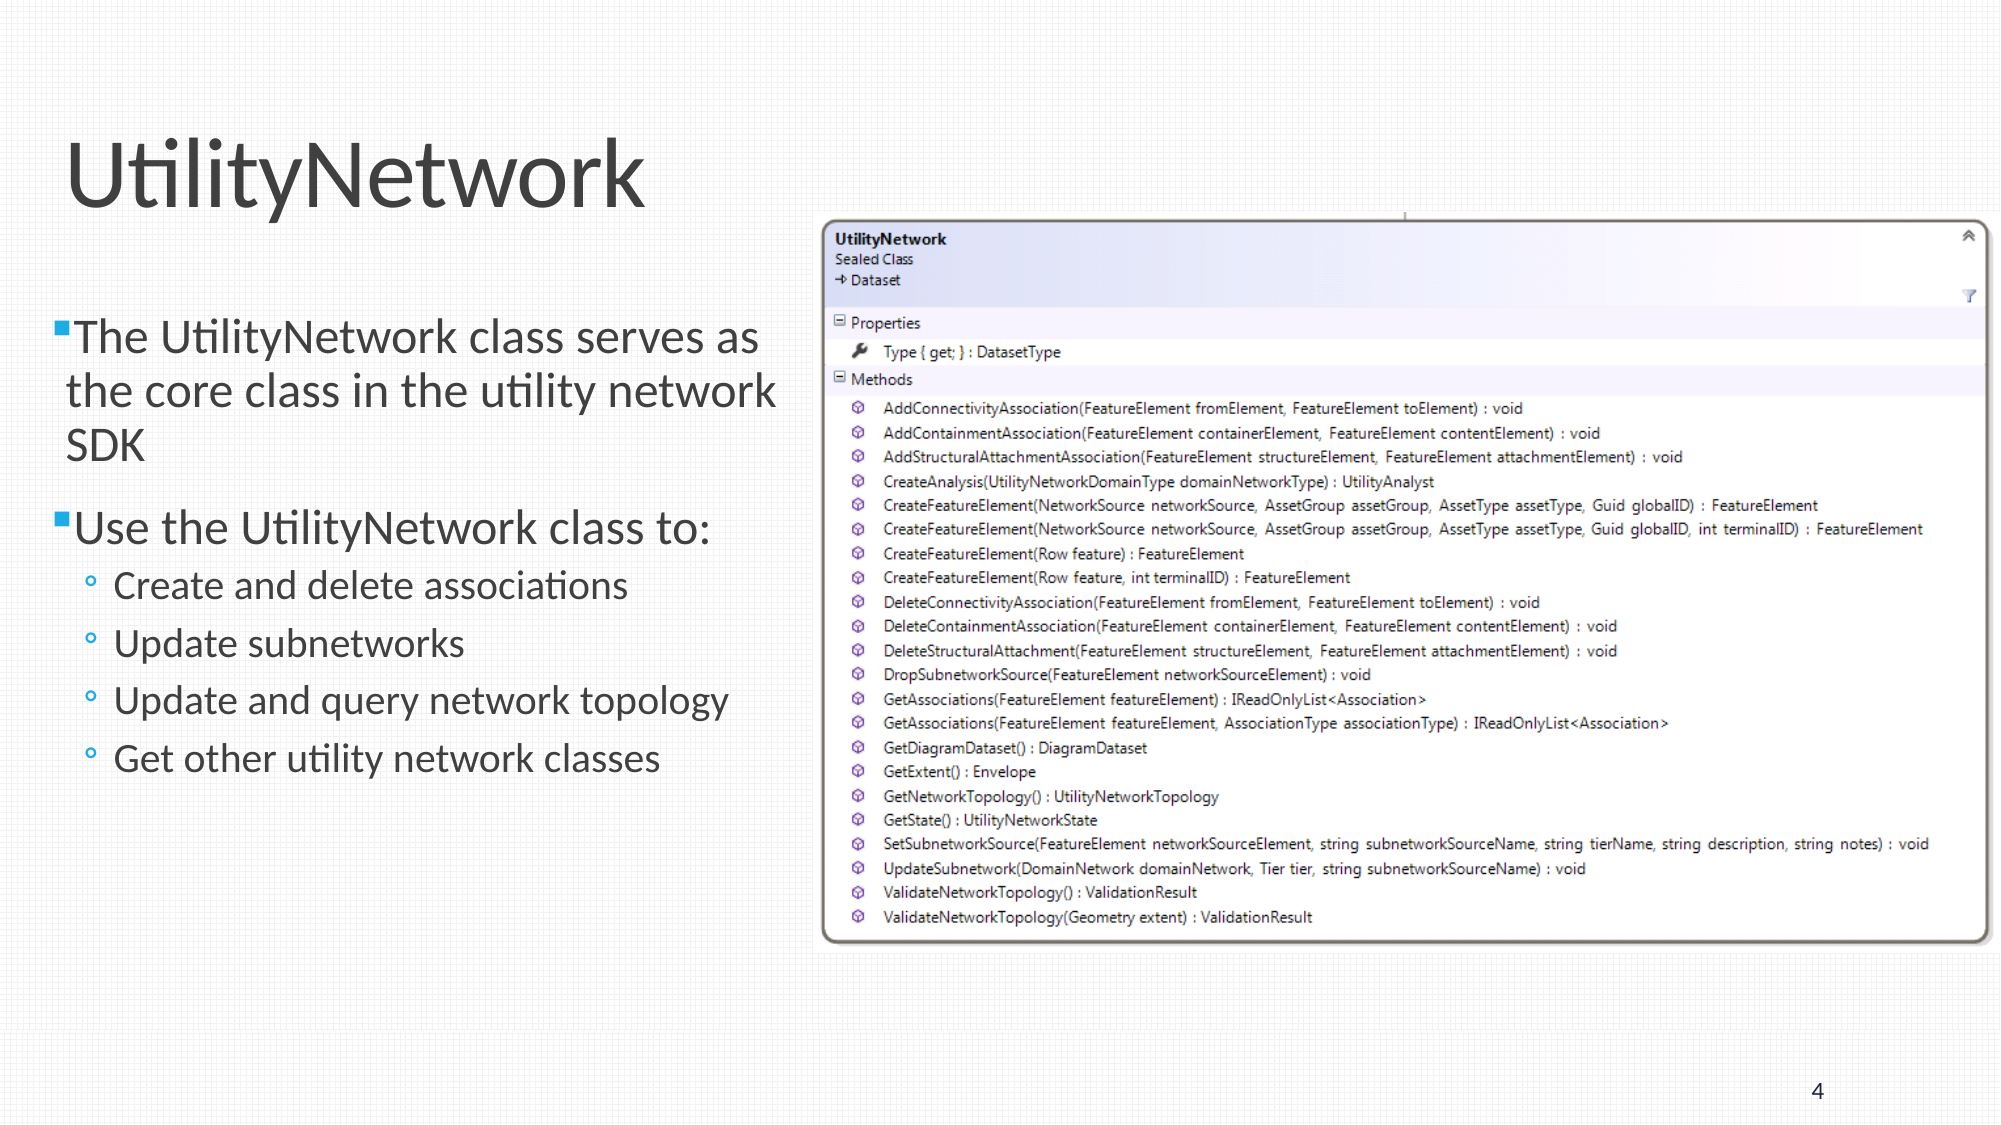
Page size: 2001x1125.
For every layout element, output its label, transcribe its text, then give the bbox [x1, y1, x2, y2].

picture [813, 212, 2000, 953]
title UtilityNetwork [49, 47, 1959, 236]
slide_number 4 [1624, 1059, 1840, 1120]
list The UtilityNetwork class serves as the core class in the utility network SDK Use the UtilityNetwork class to: Create and delete associations Update subnetworks Update and query network topology Get other utility network classes [50, 302, 787, 963]
